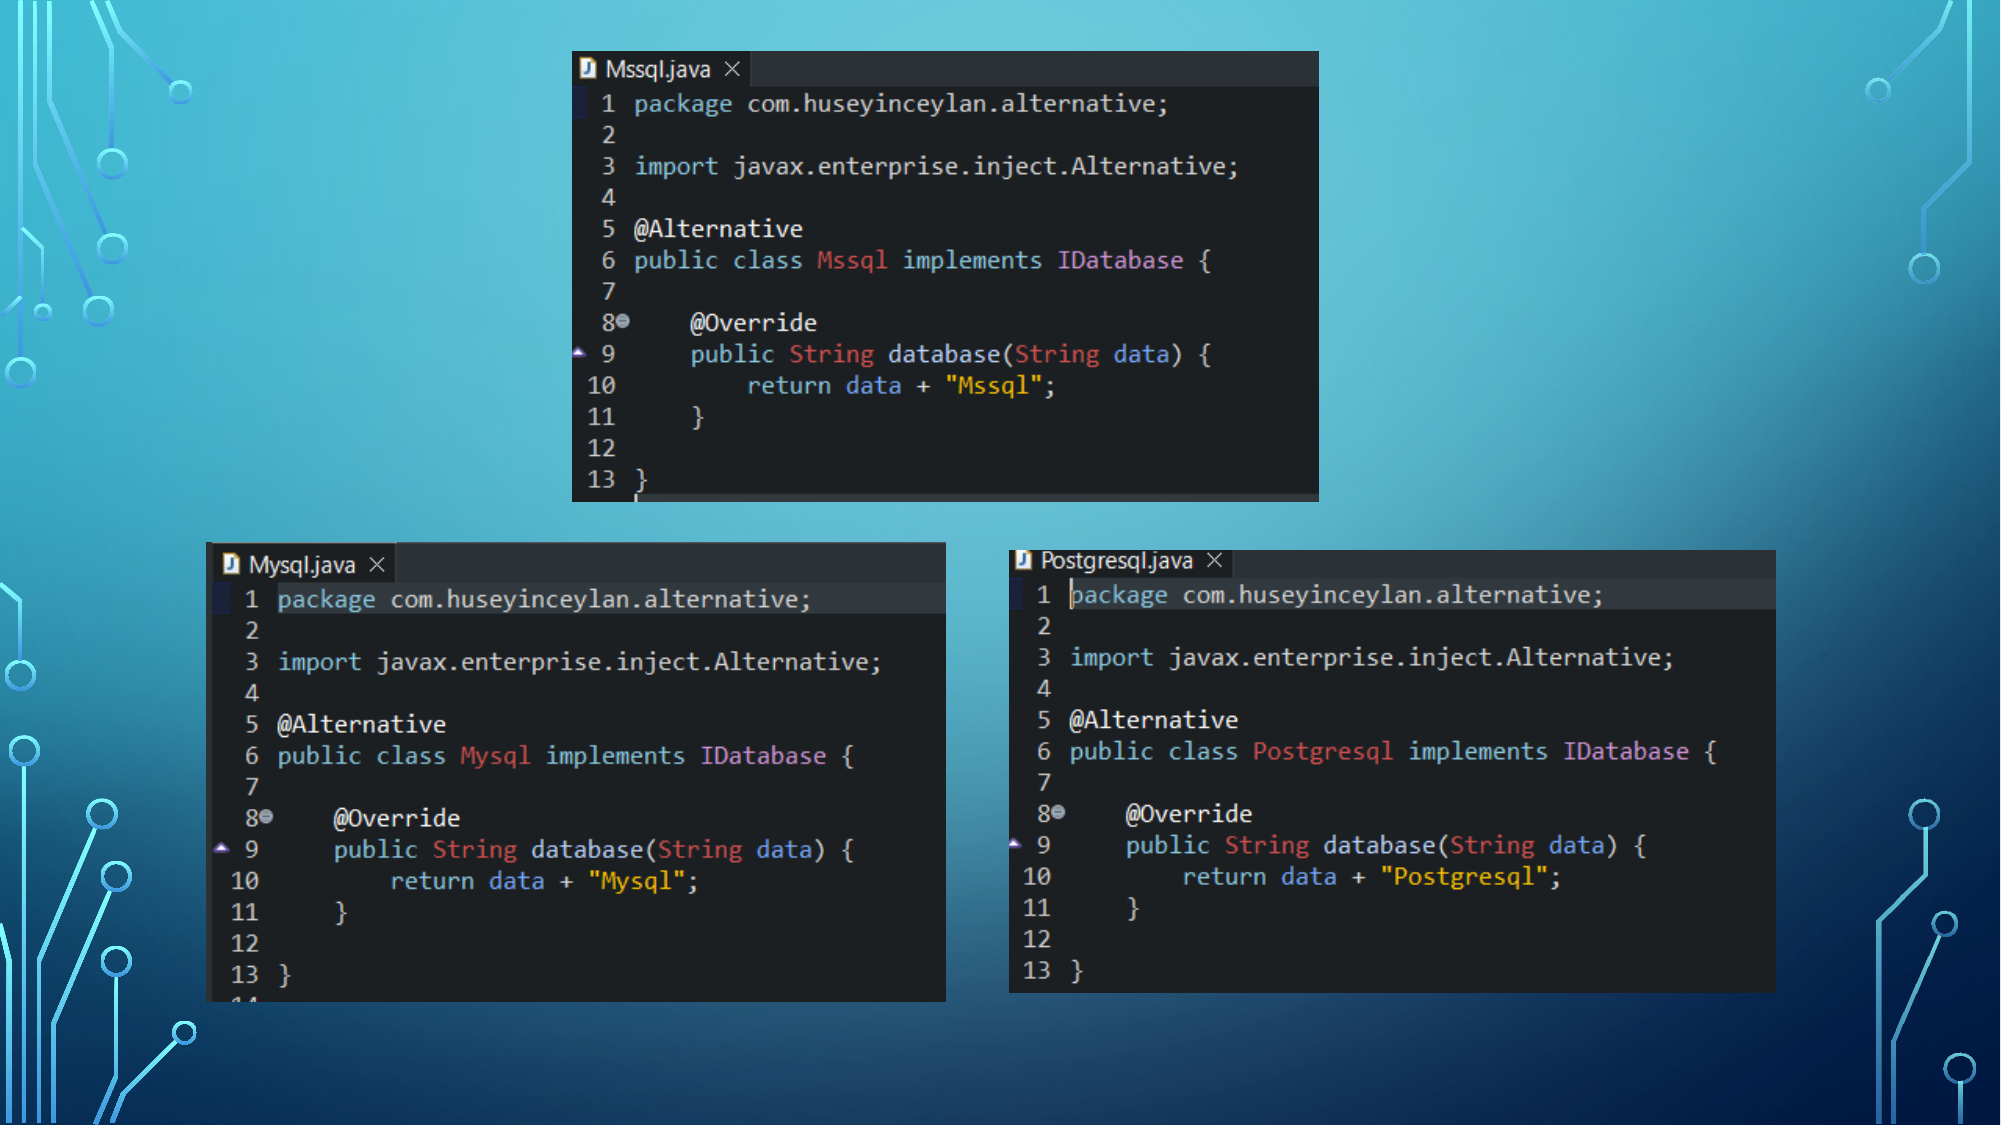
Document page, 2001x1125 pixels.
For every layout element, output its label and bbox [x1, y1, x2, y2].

picture [206, 541, 946, 1002]
list [572, 51, 1319, 502]
picture [1009, 550, 1776, 994]
